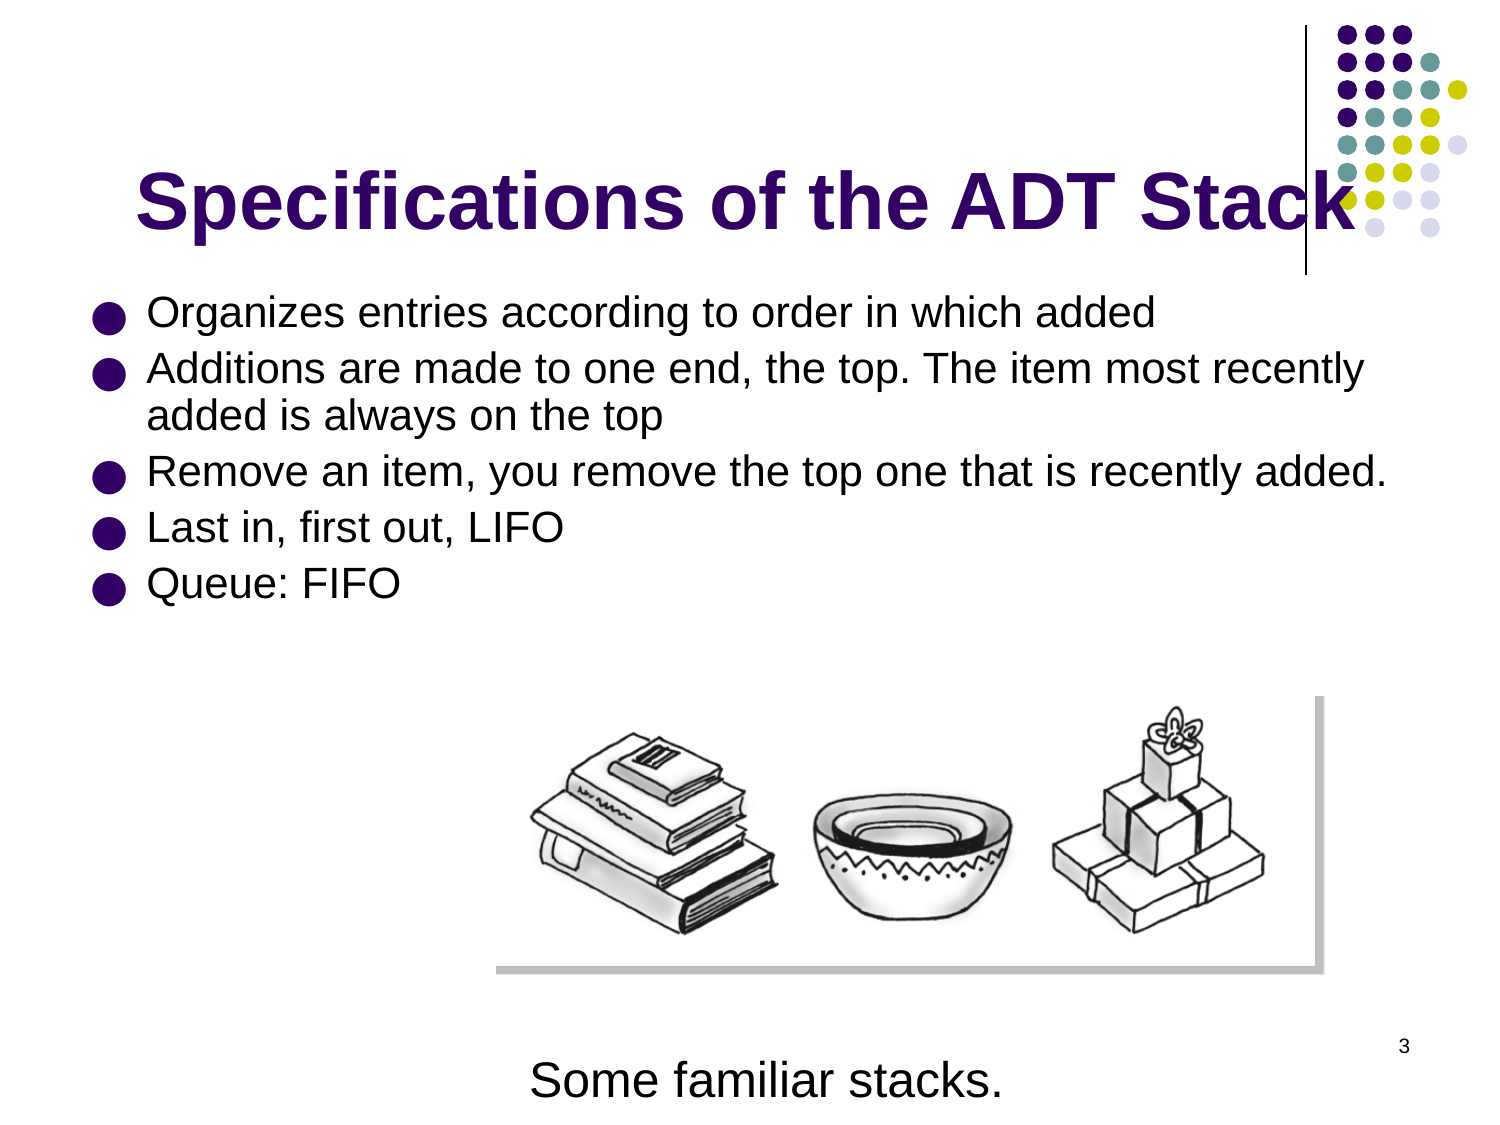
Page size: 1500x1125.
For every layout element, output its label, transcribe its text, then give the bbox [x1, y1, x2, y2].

picture [483, 683, 1315, 966]
slide_number ‹#› [1074, 1025, 1425, 1100]
title Specifications of the ADT Stack [120, 65, 1471, 254]
text_box Some familiar stacks. [125, 1039, 1409, 1115]
list Organizes entries according to order in which added Additions are made to one end, the top. The item most recently added is always on the top Remove an item, you remove the top one that is recently added. Last in, first out, LIFO Queue: FIFO [75, 282, 1425, 673]
